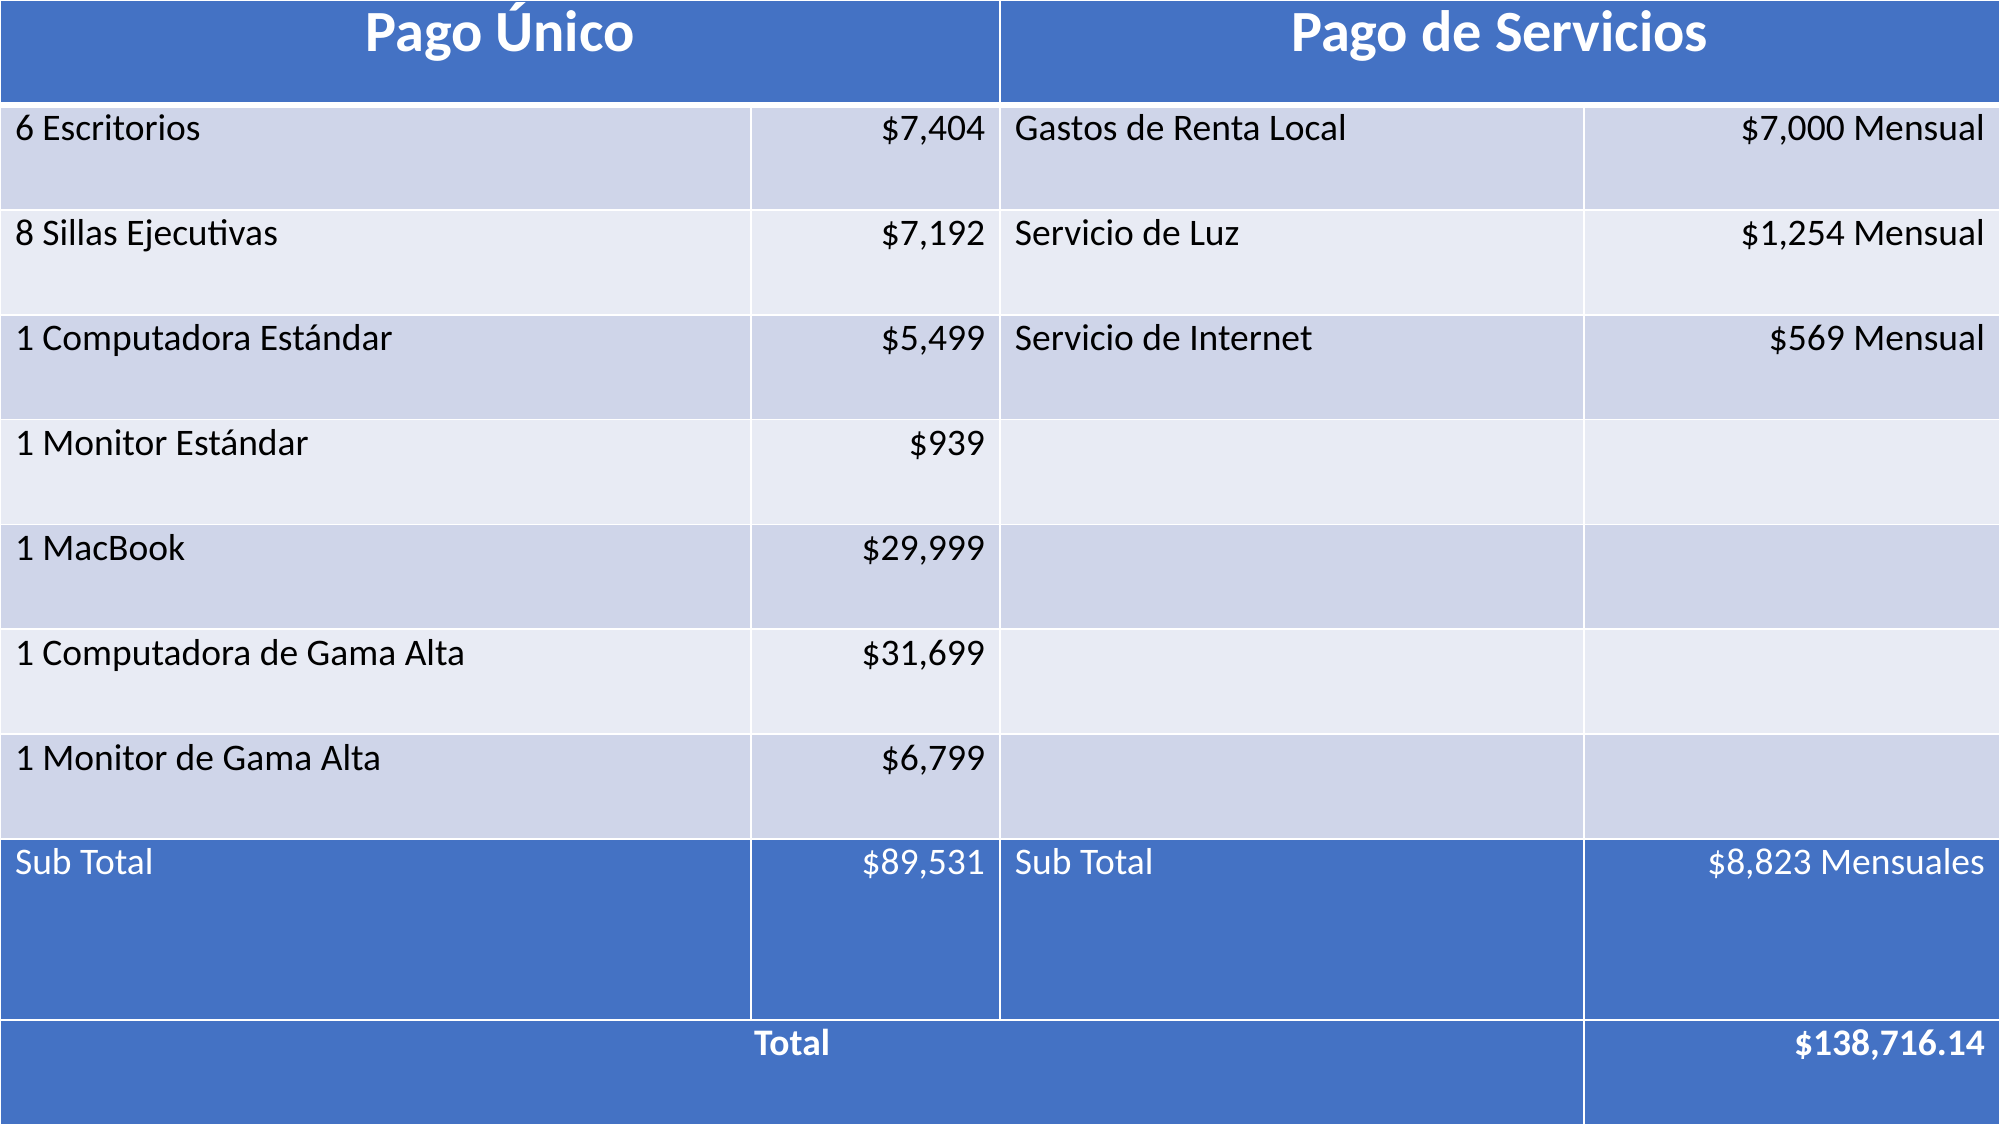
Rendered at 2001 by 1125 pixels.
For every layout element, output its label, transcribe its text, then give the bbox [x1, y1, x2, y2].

table_cell $89,531 [752, 840, 999, 1019]
table_cell Sub Total [1001, 840, 1583, 1019]
table_cell $7,192 [752, 211, 999, 314]
table_cell $8,823 Mensuales [1585, 840, 1999, 1019]
table_cell 8 Sillas Ejecutivas [1, 211, 750, 314]
table_header Pago Único [1, 1, 999, 102]
table_cell 1 Monitor de Gama Alta [1, 735, 750, 838]
table_cell [1585, 735, 1999, 838]
table_cell [1585, 630, 1999, 733]
table_cell $5,499 [752, 316, 999, 419]
table_cell Sub Total [1, 840, 750, 1019]
table_cell 1 Monitor Estándar [1, 420, 750, 524]
table_cell 1 Computadora de Gama Alta [1, 630, 750, 733]
table_cell $138,716.14 [1585, 1021, 1999, 1124]
table_cell $29,999 [752, 525, 999, 628]
table_cell Servicio de Internet [1001, 316, 1583, 419]
table_cell $1,254 Mensual [1585, 211, 1999, 314]
table_cell [1001, 735, 1583, 838]
table_cell Gastos de Renta Local [1001, 108, 1583, 209]
table_cell [1001, 525, 1583, 628]
table_cell $7,000 Mensual [1585, 108, 1999, 209]
table_header Pago de Servicios [1001, 1, 1999, 102]
table_cell [1585, 525, 1999, 628]
table_cell $31,699 [752, 630, 999, 733]
table_cell $6,799 [752, 735, 999, 838]
table_cell Total [1, 1021, 1583, 1124]
table_cell 1 Computadora Estándar [1, 316, 750, 419]
table_cell [1585, 420, 1999, 524]
table_cell Servicio de Luz [1001, 211, 1583, 314]
table_cell $7,404 [752, 108, 999, 209]
table_cell $939 [752, 420, 999, 524]
table_cell [1001, 630, 1583, 733]
table_cell 6 Escritorios [1, 108, 750, 209]
table_cell $569 Mensual [1585, 316, 1999, 419]
table_cell [1001, 420, 1583, 524]
table_cell 1 MacBook [1, 525, 750, 628]
